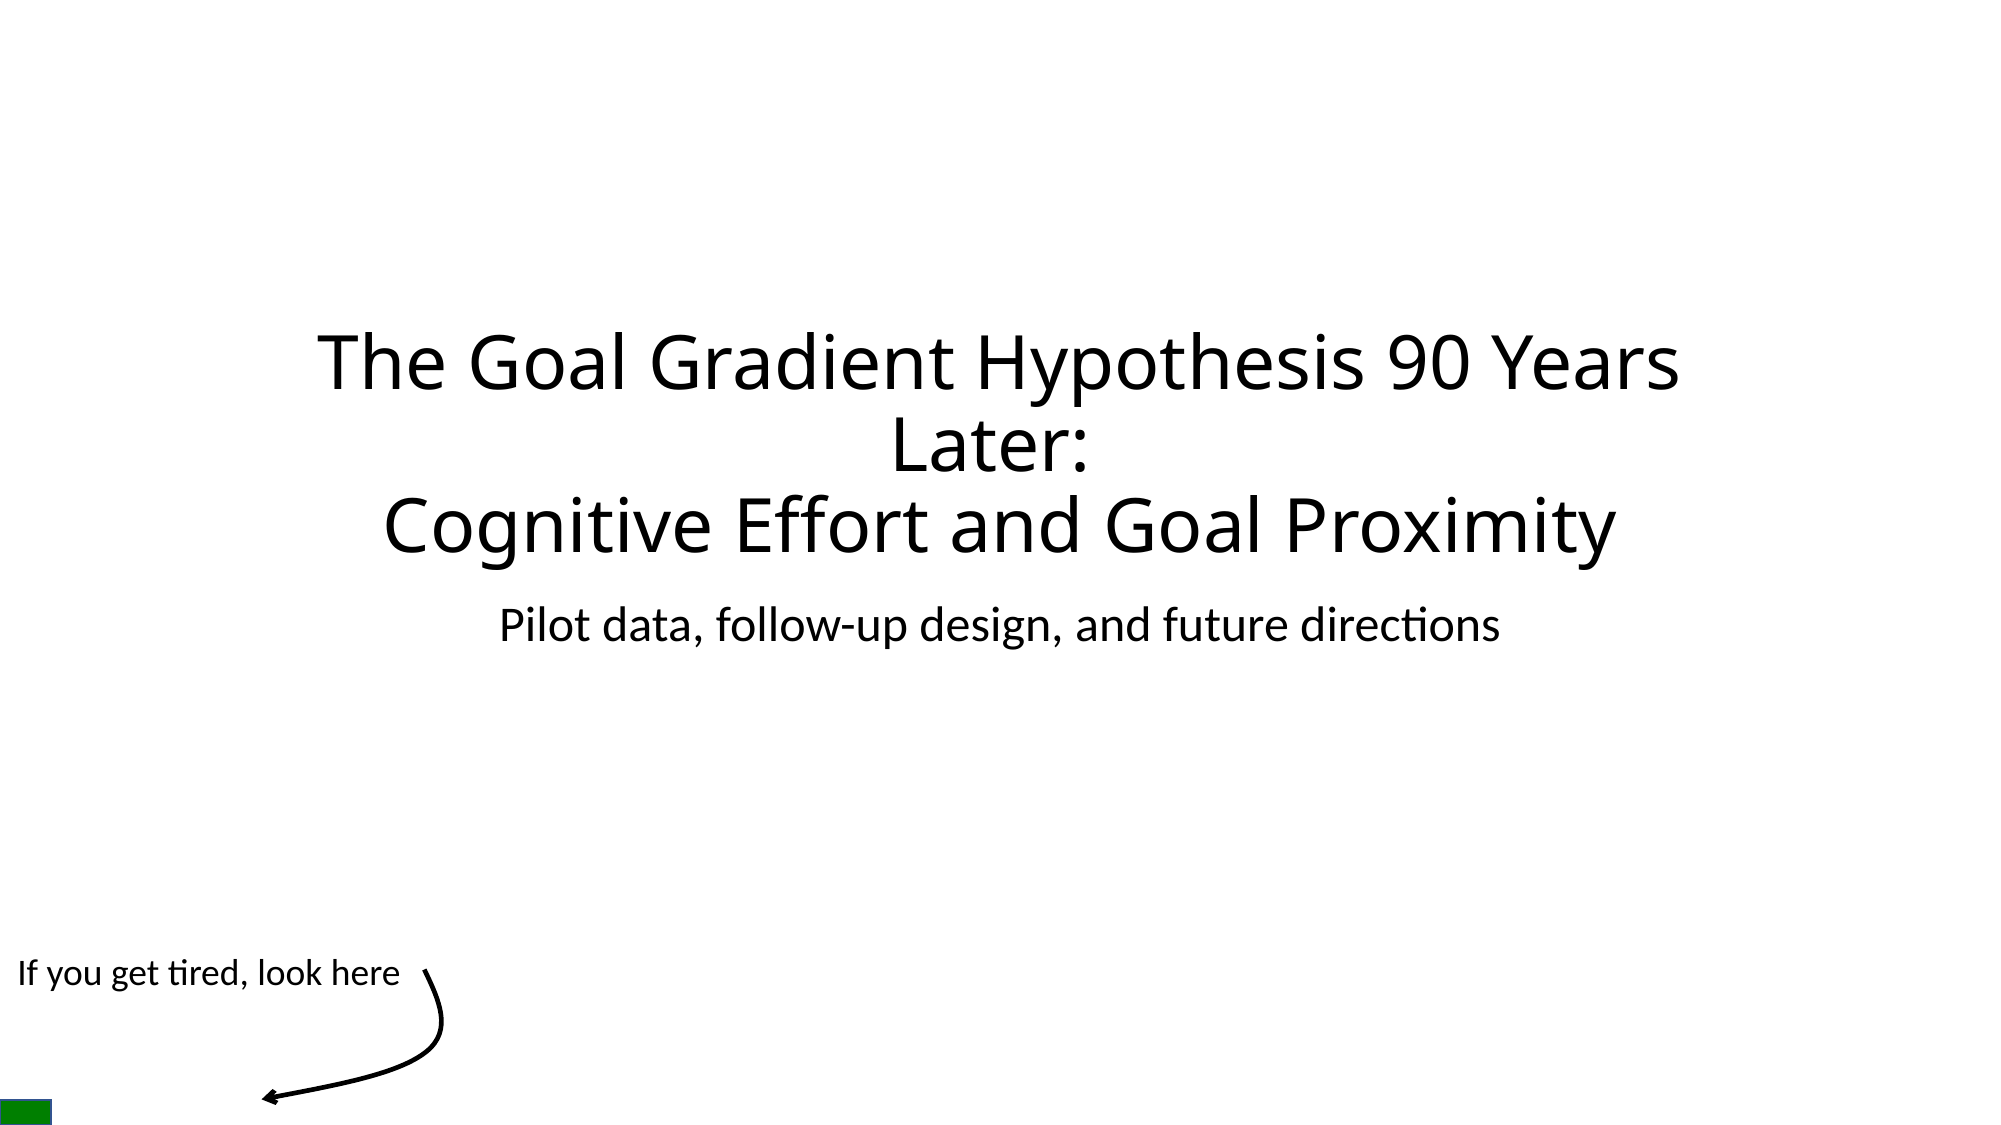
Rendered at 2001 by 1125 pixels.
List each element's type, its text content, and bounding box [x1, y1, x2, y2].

subtitle Pilot data, follow-up design, and future directions [249, 590, 1750, 863]
text_box [0, 1099, 52, 1125]
text_box [261, 969, 442, 1104]
text_box If you get tired, look here [2, 940, 417, 1001]
title The Goal Gradient Hypothesis 90 Years Later: Cognitive Effort and Goal Proximity [249, 184, 1750, 576]
